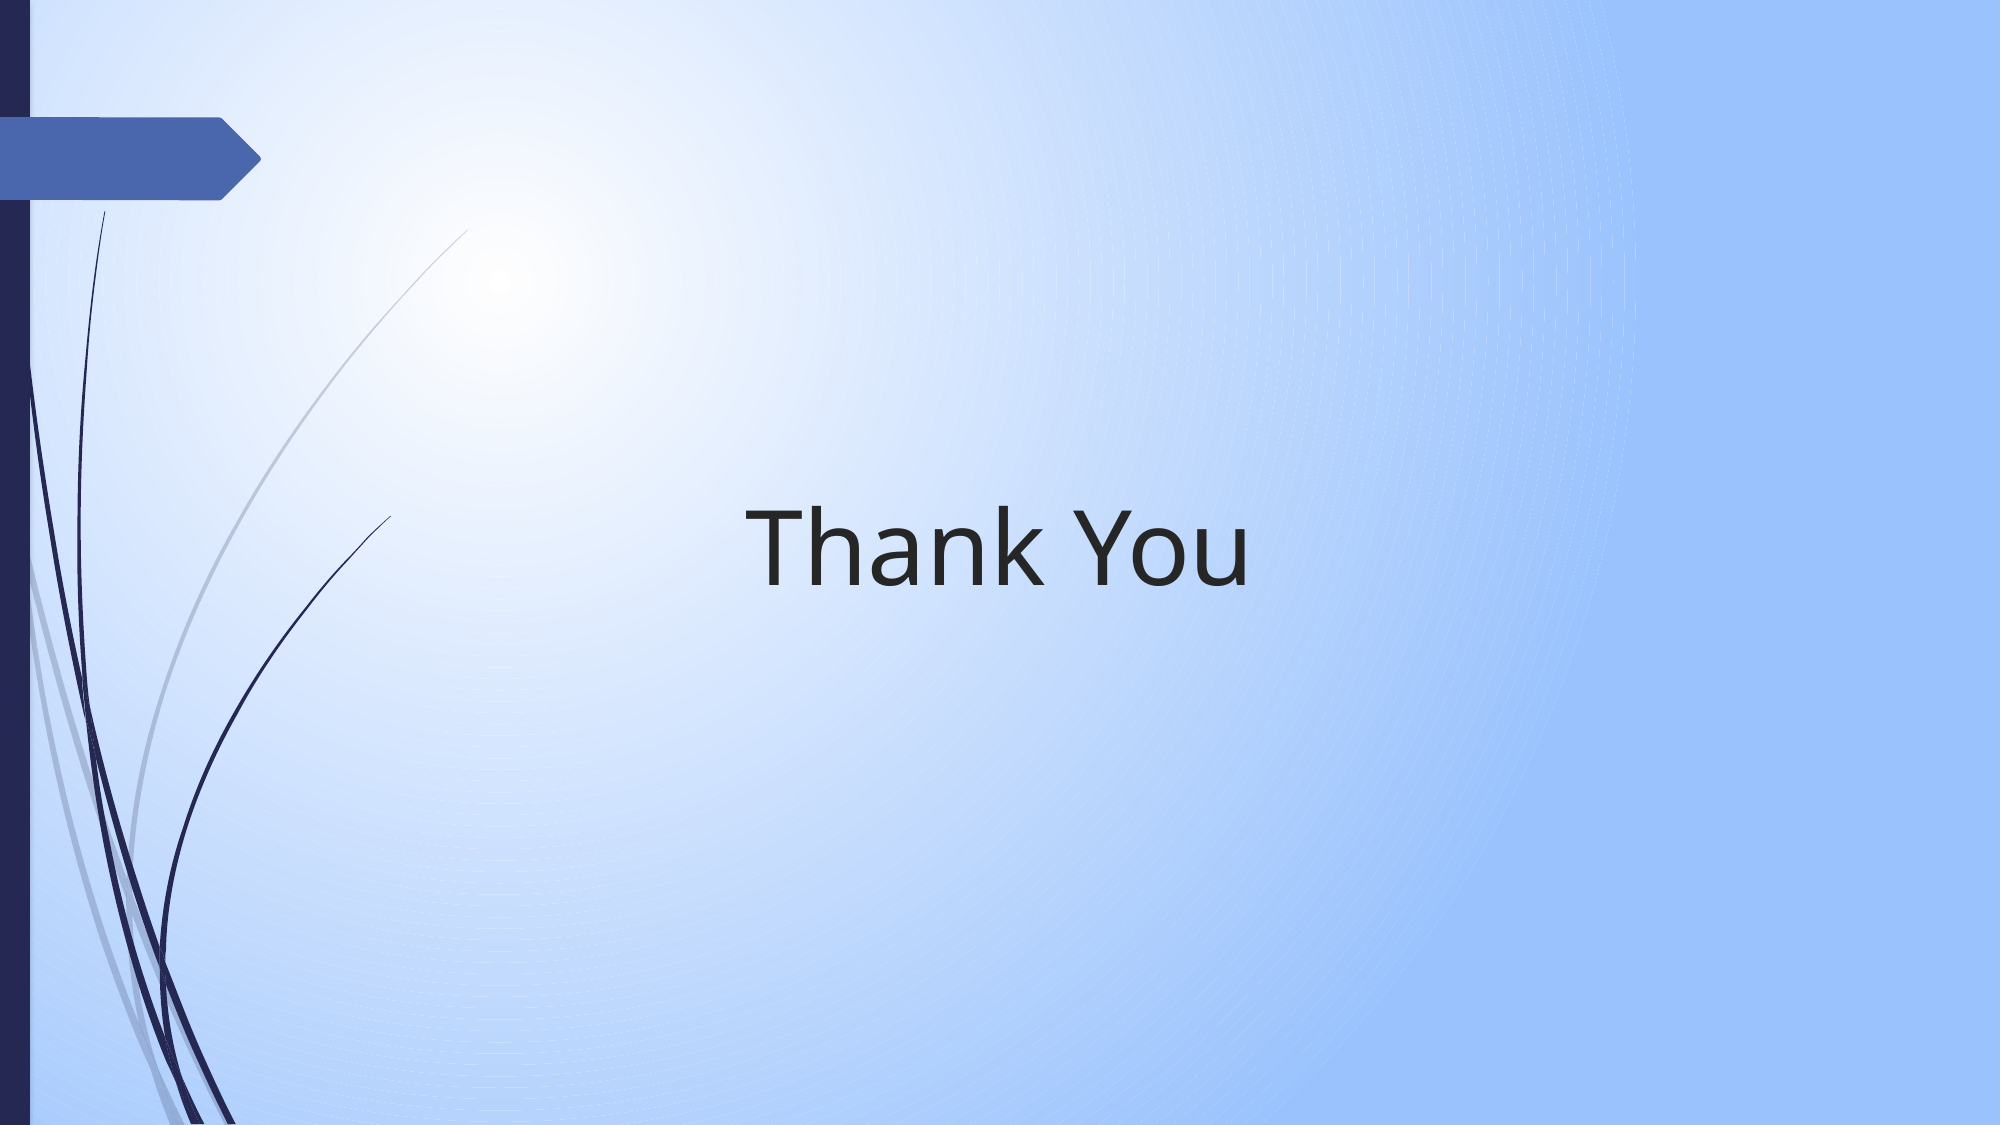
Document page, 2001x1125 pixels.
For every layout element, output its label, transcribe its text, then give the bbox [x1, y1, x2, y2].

title Thank You [618, 474, 1382, 651]
